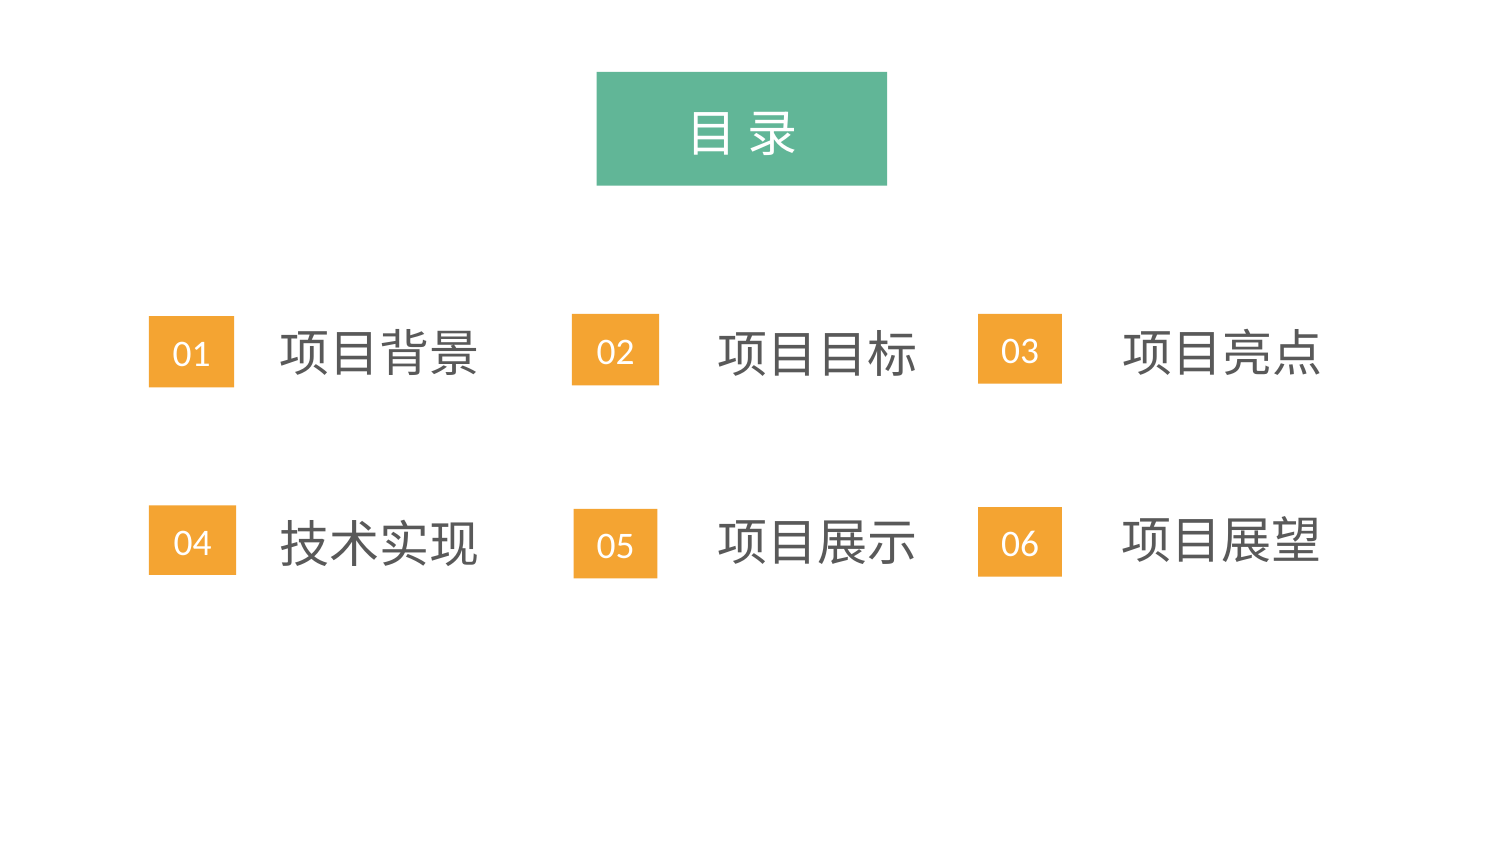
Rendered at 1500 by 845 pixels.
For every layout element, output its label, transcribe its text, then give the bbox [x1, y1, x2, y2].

text_box 06 [977, 506, 1063, 578]
text_box 项目背景 [268, 316, 491, 387]
text_box 项目展示 [706, 505, 929, 576]
text_box 01 [148, 315, 235, 388]
text_box 04 [148, 504, 237, 576]
text_box 项目亮点 [1111, 316, 1333, 387]
text_box 02 [571, 313, 660, 386]
text_box 目 录 [605, 95, 879, 167]
text_box 项目展望 [1111, 503, 1333, 575]
text_box 技术实现 [268, 507, 491, 578]
text_box 05 [573, 508, 658, 579]
text_box 项目目标 [706, 317, 929, 388]
text_box [596, 71, 888, 187]
text_box 03 [977, 313, 1063, 385]
